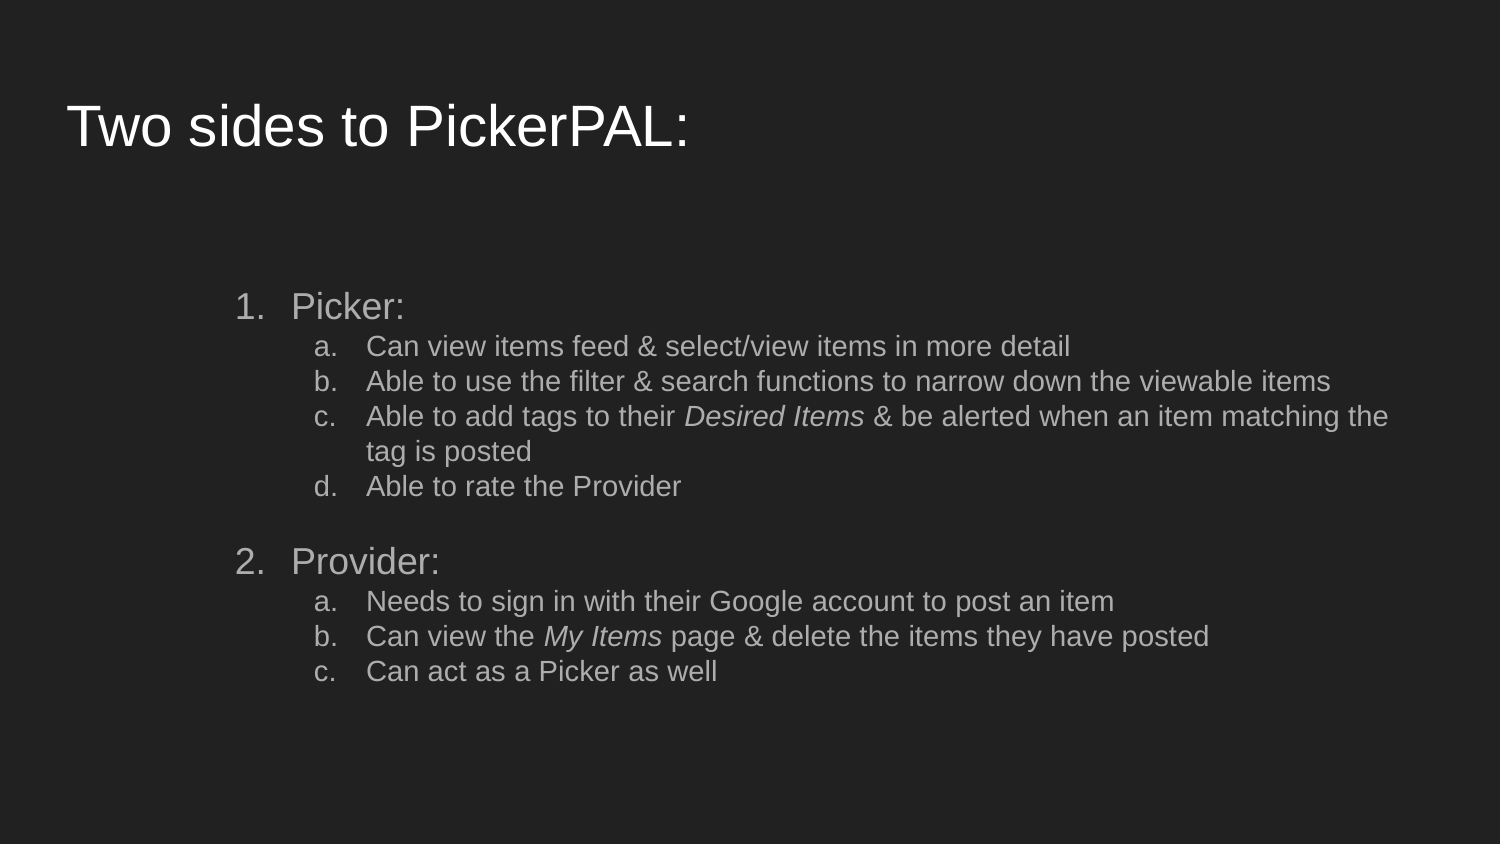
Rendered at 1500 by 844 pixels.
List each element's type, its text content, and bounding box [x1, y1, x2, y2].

list Picker: Can view items feed & select/view items in more detail Able to use the filter & search functions to narrow down the viewable items Able to add tags to their Desired Items & be alerted when an item matching the tag is posted Able to rate the Provider Provider: Needs to sign in with their Google account to post an item Can view the My Items page & delete the items they have posted Can act as a Picker as well [51, 189, 1449, 750]
title Two sides to PickerPAL: [51, 72, 1449, 167]
